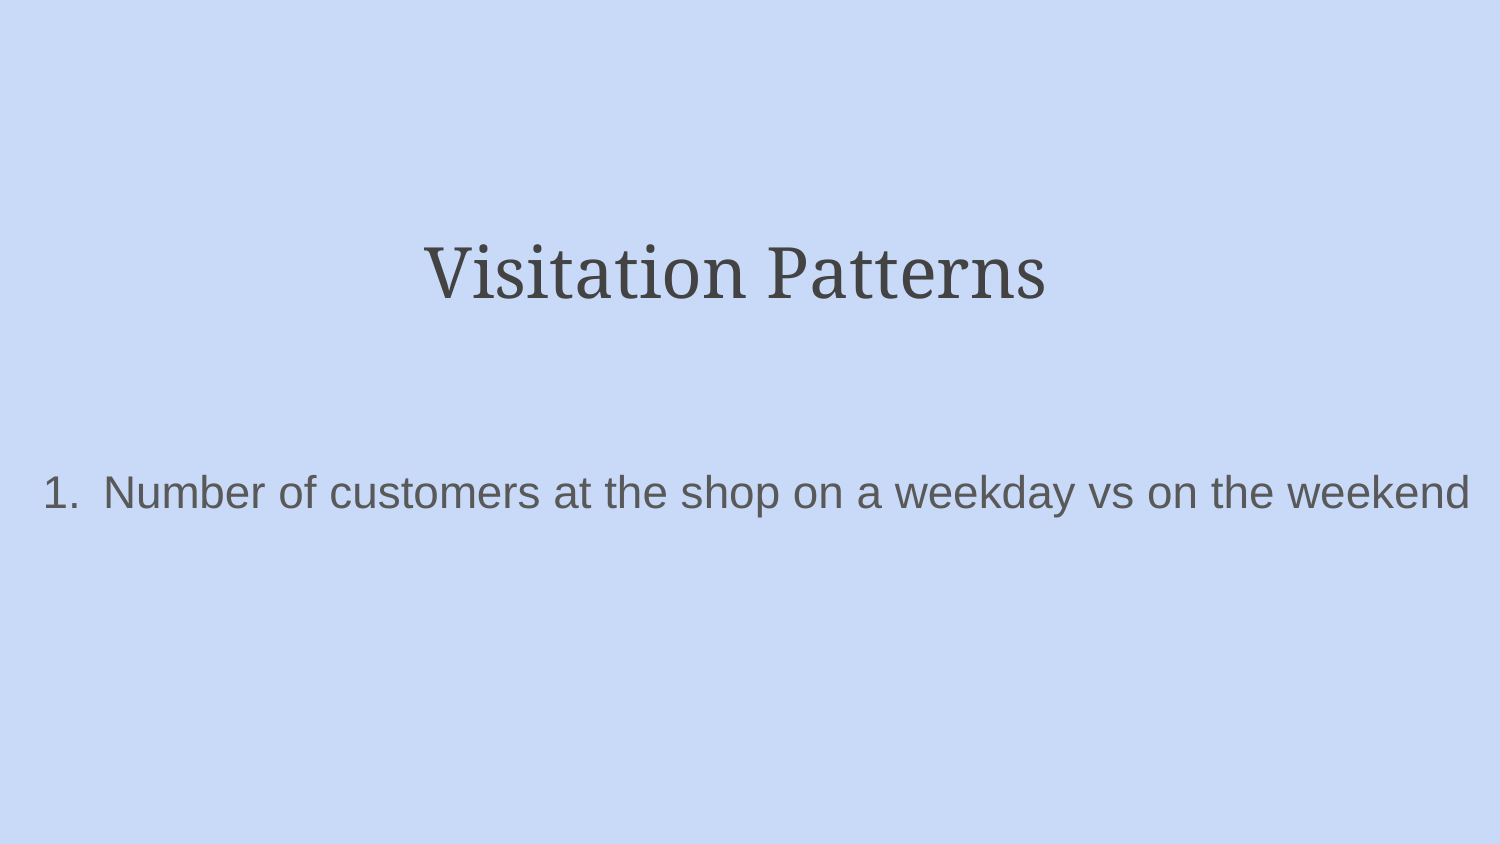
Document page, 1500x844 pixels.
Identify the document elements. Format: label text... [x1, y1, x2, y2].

title Visitation Patterns [37, 212, 1436, 307]
list Number of customers at the shop on a weekday vs on the weekend [0, 439, 1500, 722]
